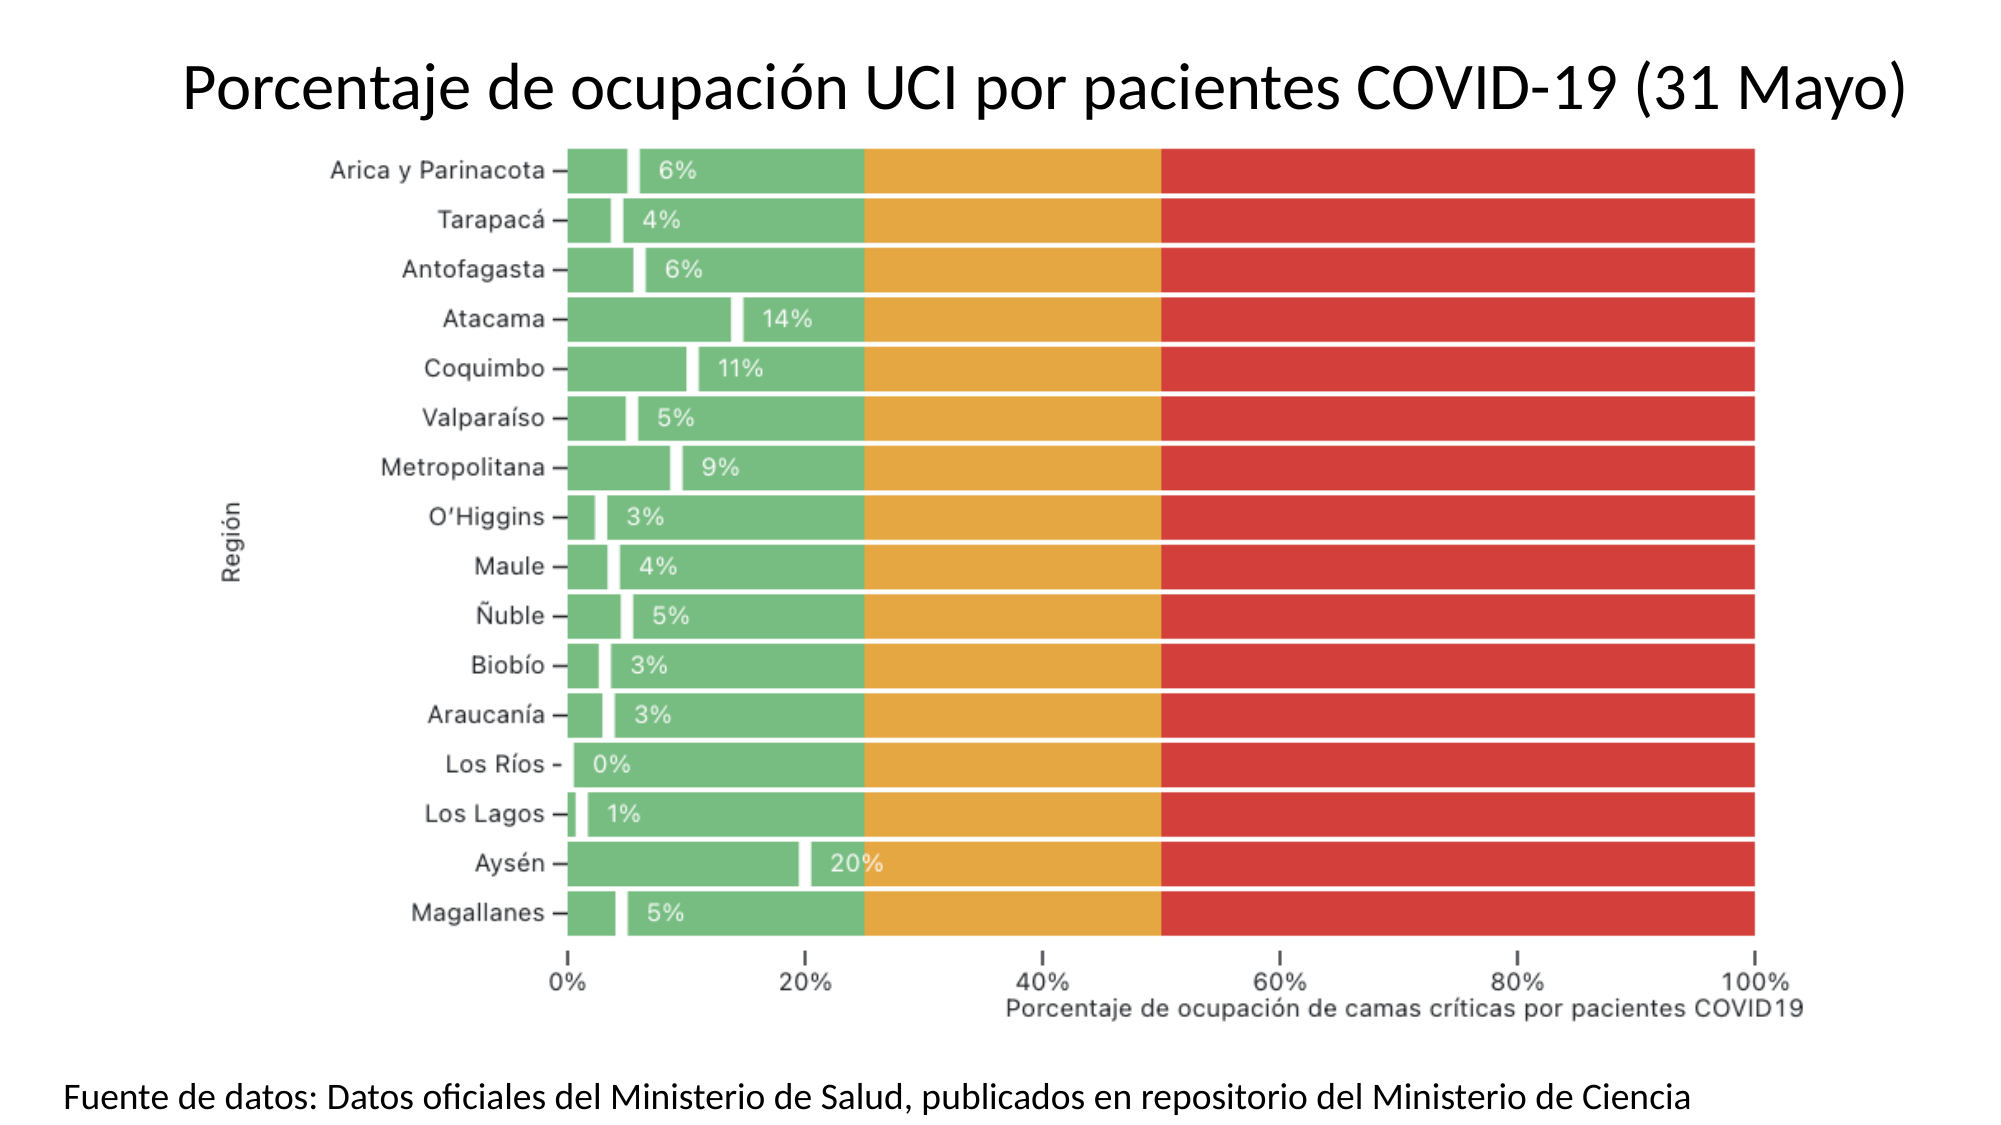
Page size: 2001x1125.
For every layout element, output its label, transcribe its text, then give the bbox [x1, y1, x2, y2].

text_box Porcentaje de ocupación UCI por pacientes COVID-19 (31 Mayo) [168, 35, 1926, 130]
picture [159, 131, 1841, 1045]
